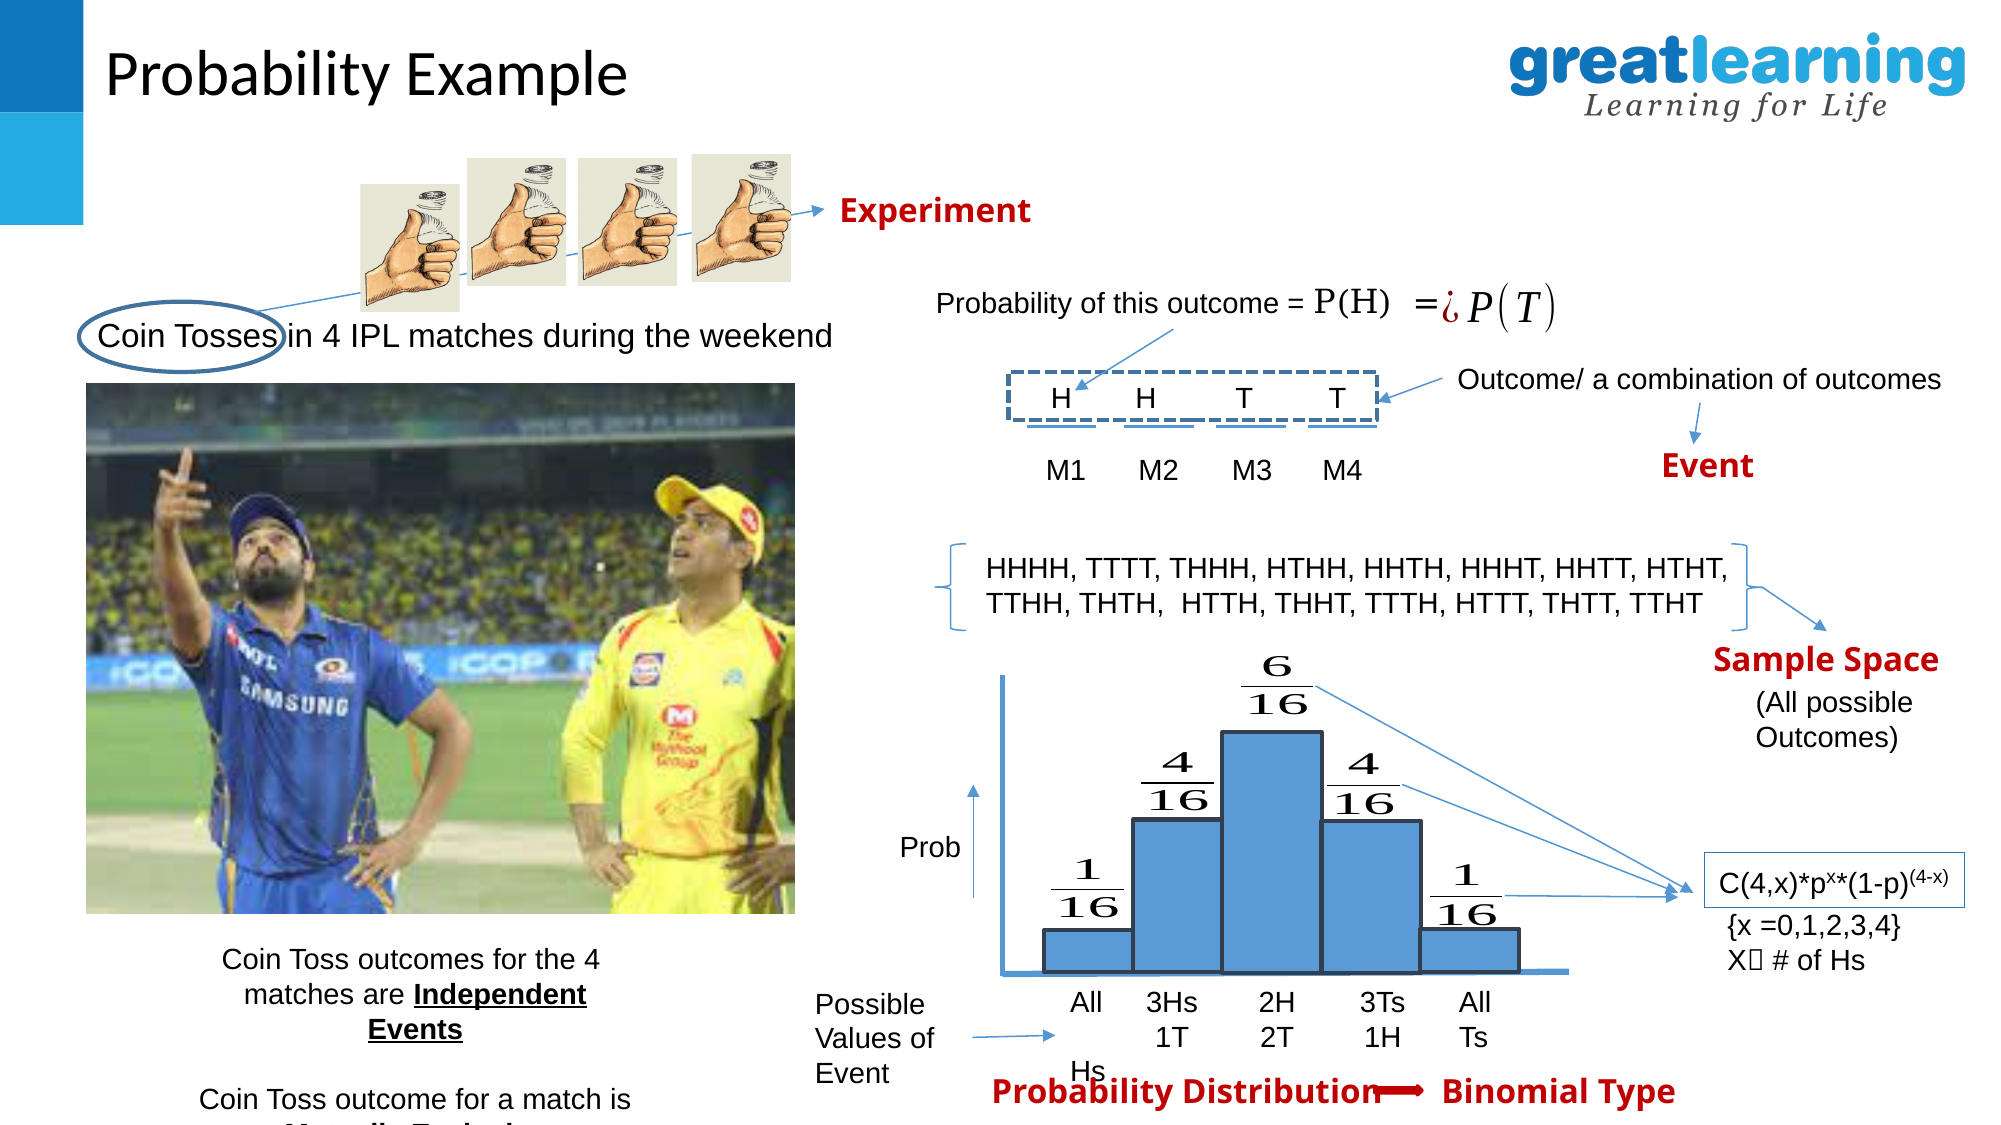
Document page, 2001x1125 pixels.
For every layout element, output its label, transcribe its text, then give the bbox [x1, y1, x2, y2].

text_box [78, 181, 1043, 373]
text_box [1701, 586, 1953, 684]
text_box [1002, 649, 1570, 1061]
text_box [976, 1063, 1692, 1120]
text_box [1693, 403, 1701, 445]
picture [466, 158, 567, 286]
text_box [972, 1018, 1056, 1039]
picture [577, 158, 678, 286]
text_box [924, 272, 1559, 391]
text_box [934, 542, 1763, 631]
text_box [1008, 352, 1959, 423]
picture [691, 153, 792, 282]
text_box Possible Values of Event [800, 977, 973, 1098]
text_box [1315, 685, 1970, 986]
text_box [884, 674, 1003, 976]
title Probability Example [75, 31, 1801, 117]
text_box Coin Toss outcomes for the 4 matches are Independent Events Coin Toss outcome for a match is Mutually Exclusive [177, 933, 654, 1125]
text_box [1026, 432, 1379, 495]
text_box Event [1646, 436, 1770, 492]
picture [86, 382, 795, 914]
picture [360, 184, 460, 313]
picture [1508, 30, 1967, 124]
